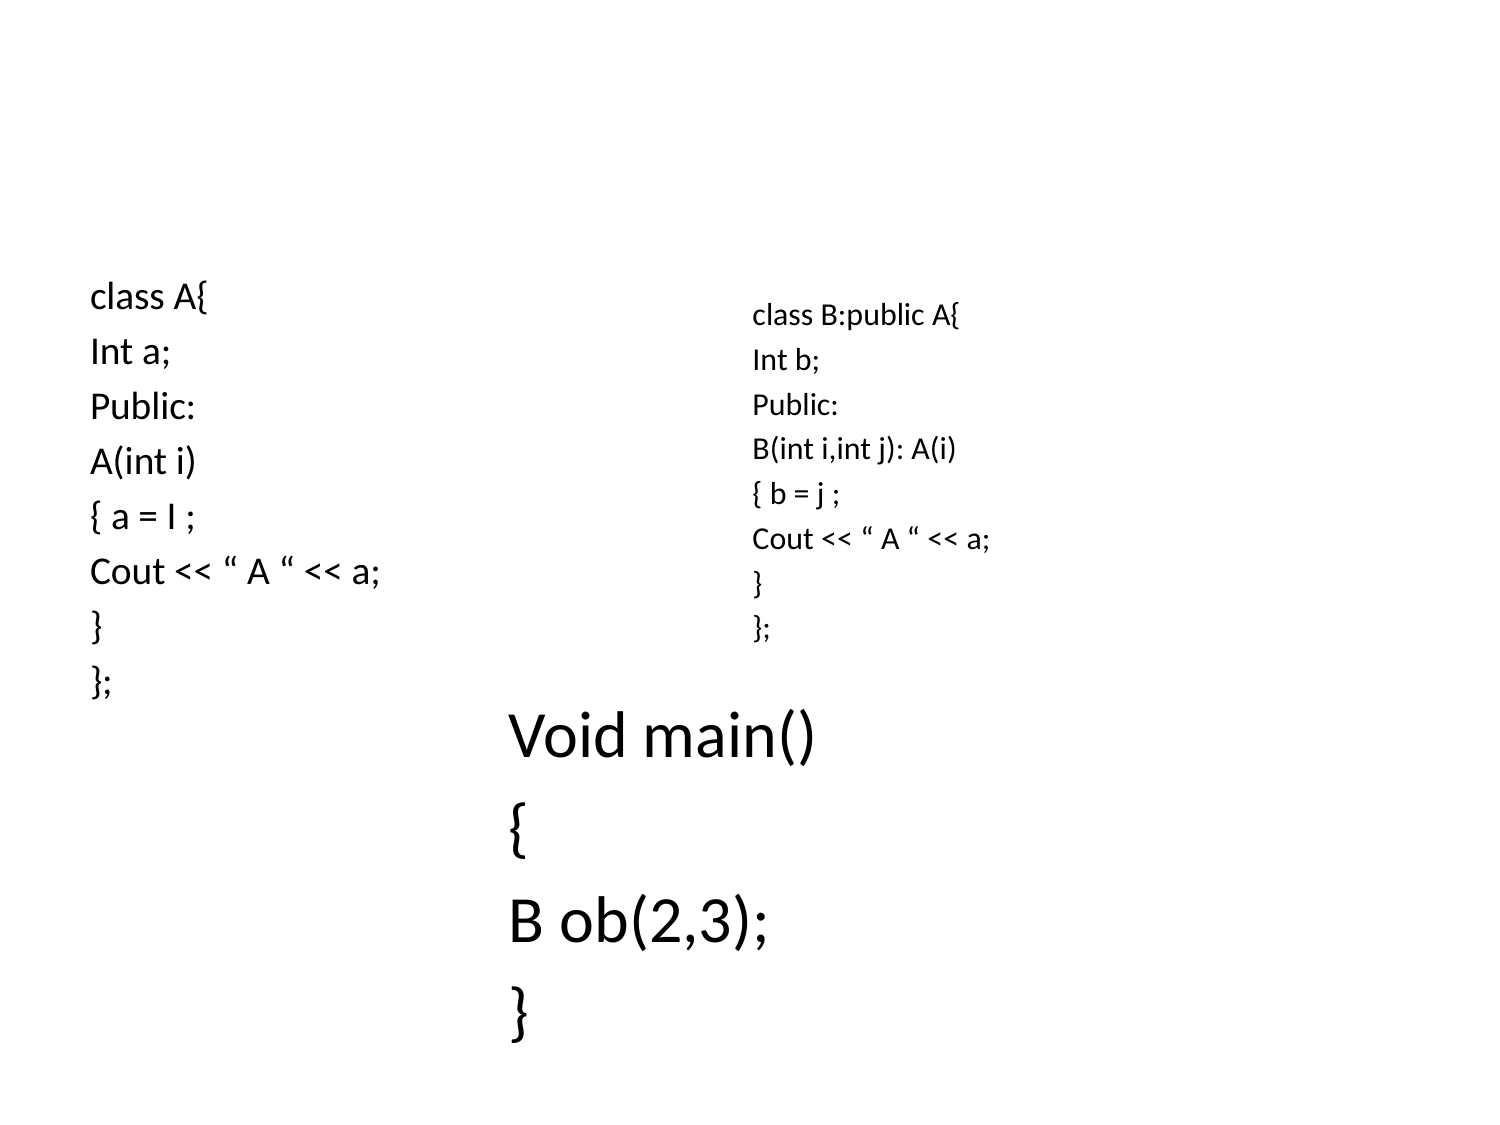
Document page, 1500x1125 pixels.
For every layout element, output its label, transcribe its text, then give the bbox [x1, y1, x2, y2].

text_box Void main() { B ob(2,3); } [493, 684, 1032, 1056]
text_box class B:public A{ Int b; Public: B(int i,int j): A(i) { b = j ; Cout << “ A “ << a; } }; [737, 286, 1275, 658]
list class A{ Int a; Public: A(int i) { a = I ; Cout << “ A “ << a; } }; [75, 262, 613, 713]
